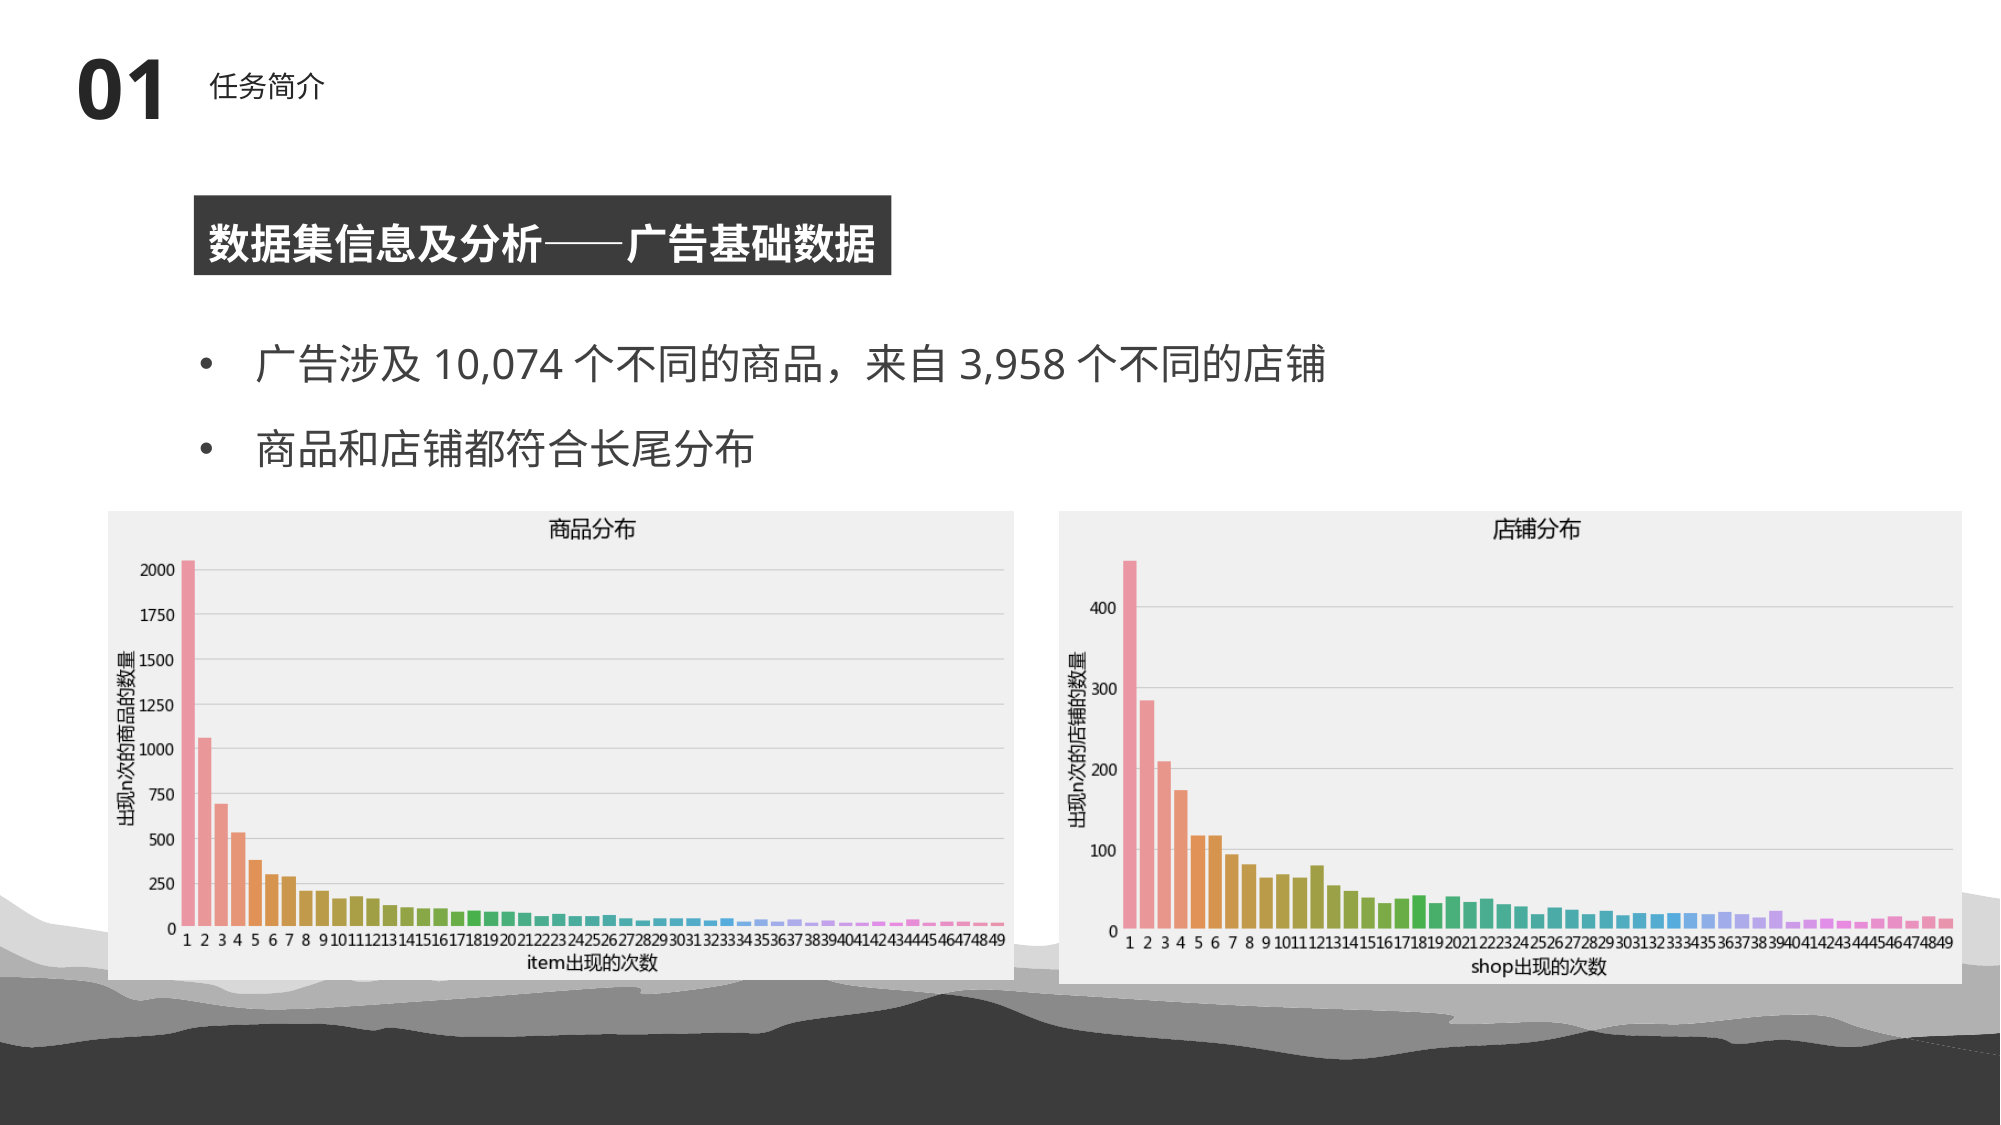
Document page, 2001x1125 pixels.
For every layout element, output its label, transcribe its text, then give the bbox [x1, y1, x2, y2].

list 任务简介 [194, 60, 501, 116]
text_box 广告涉及10,074个不同的商品，来自3,958个不同的店铺 商品和店铺都符合长尾分布 [184, 295, 1750, 481]
text_box 数据集信息及分析——广告基础数据 [193, 195, 892, 276]
picture [1059, 511, 1962, 984]
list 01 [61, 39, 195, 137]
picture [108, 511, 1014, 980]
